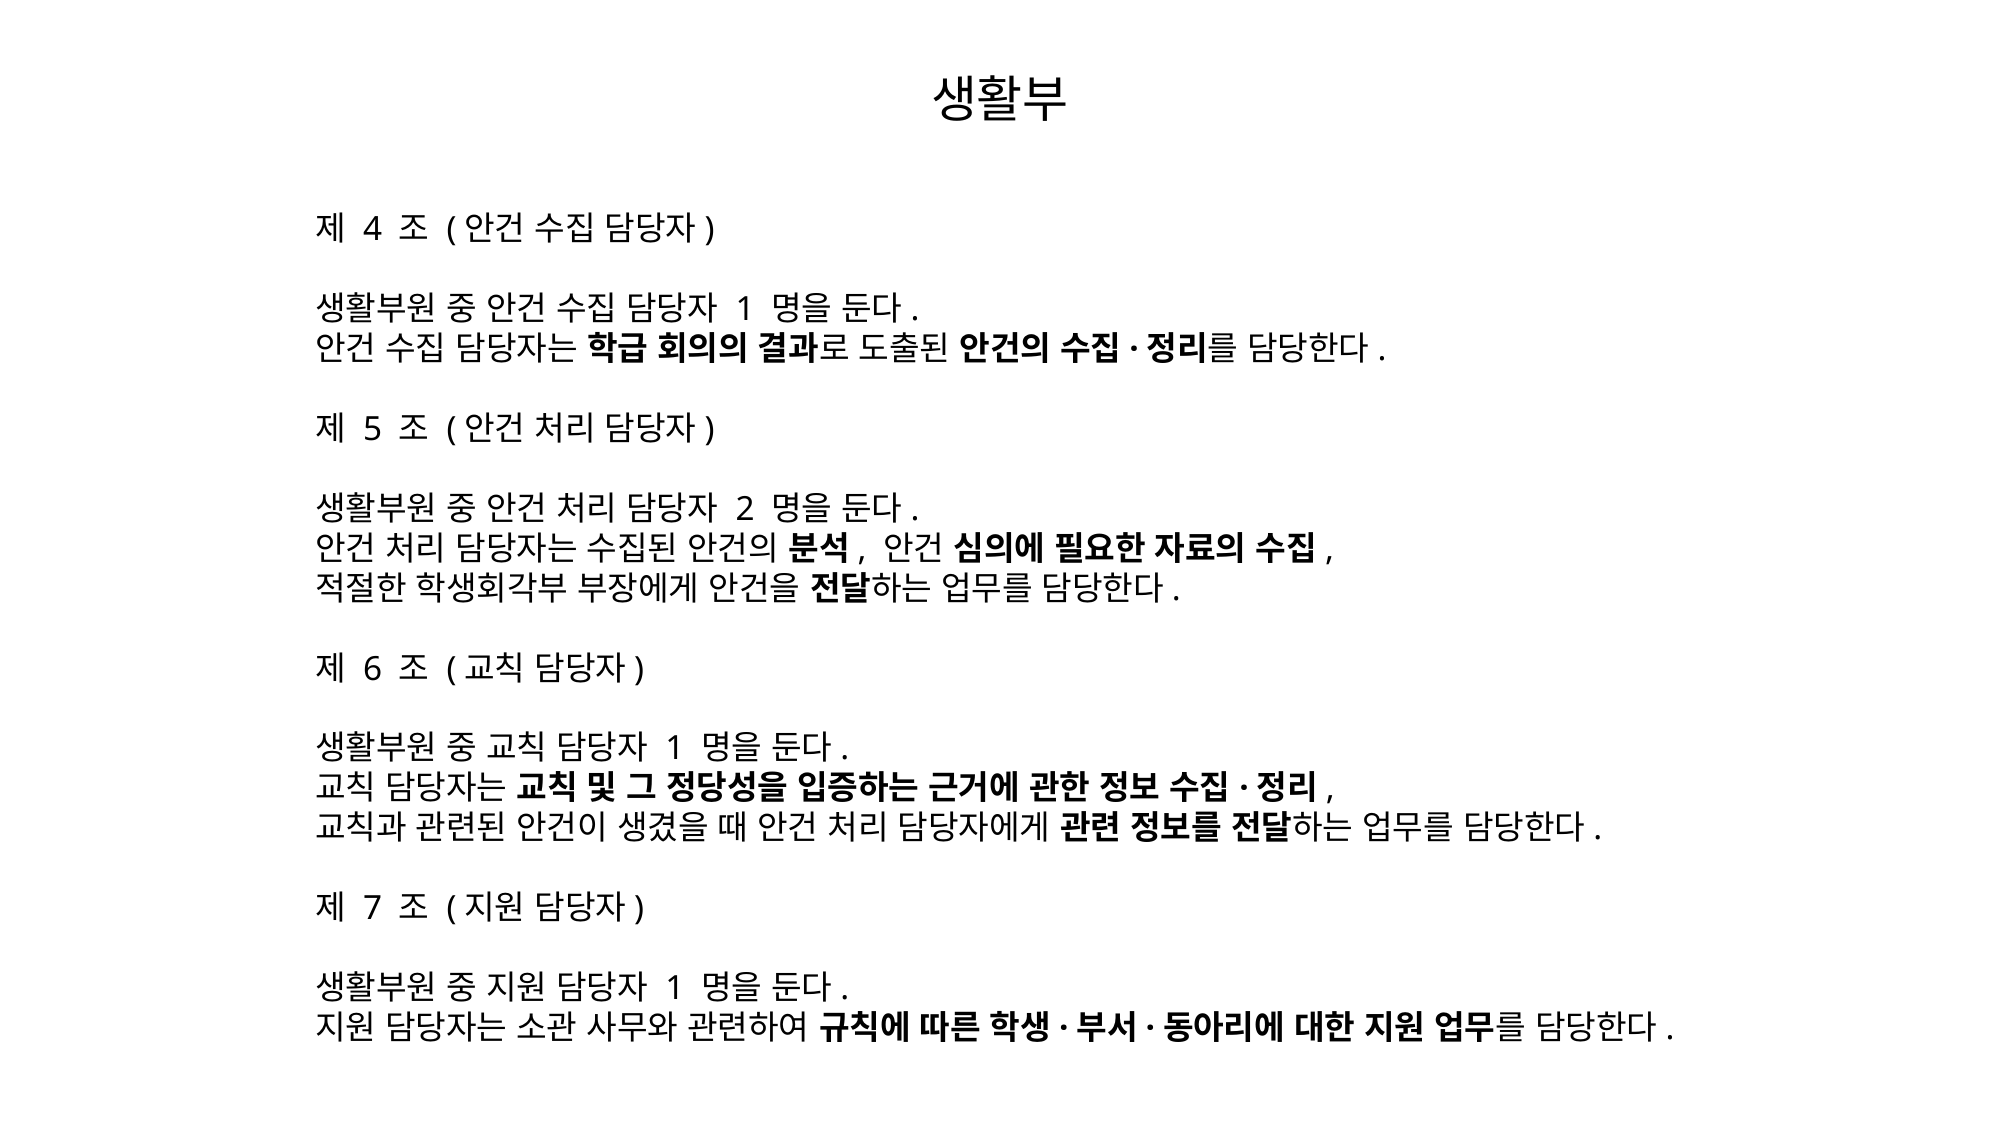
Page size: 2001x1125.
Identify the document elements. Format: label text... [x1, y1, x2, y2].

text_box 생활부 [916, 60, 1084, 135]
text_box 제 4 조 (안건 수집 담당자) 생활부원 중 안건 수집 담당자 1 명을 둔다. 안건 수집 담당자는 학급 회의의 결과로 도출된 안건의 수집·정리를 담당한다. 제 5 조 (안건 처리 담당자) 생활부원 중 안건 처리 담당자 2 명을 둔다. 안건 처리 담당자는 수집된 안건의 분석, 안건 심의에 필요한 자료의 수집, 적절한 학생회각부 부장에게 안건을 전달하는 업무를 담당한다. 제 6 조 (교칙 담당자) 생활부원 중 교칙 담당자 1 명을 둔다. 교칙 담당자는 교칙 및 그 정당성을 입증하는 근거에 관한 정보 수집·정리, 교칙과 관련된 안건이 생겼을 때 안건 처리 담당자에게 관련 정보를 전달하는 업무를 담당한다. 제 7 조 (지원 담당자) 생활부원 중 지원 담당자 1 명을 둔다. 지원 담당자는 소관 사무와 관련하여 규칙에 따른 학생·부서·동아리에 대한 지원 업무를 담당한다. [300, 200, 1700, 1054]
